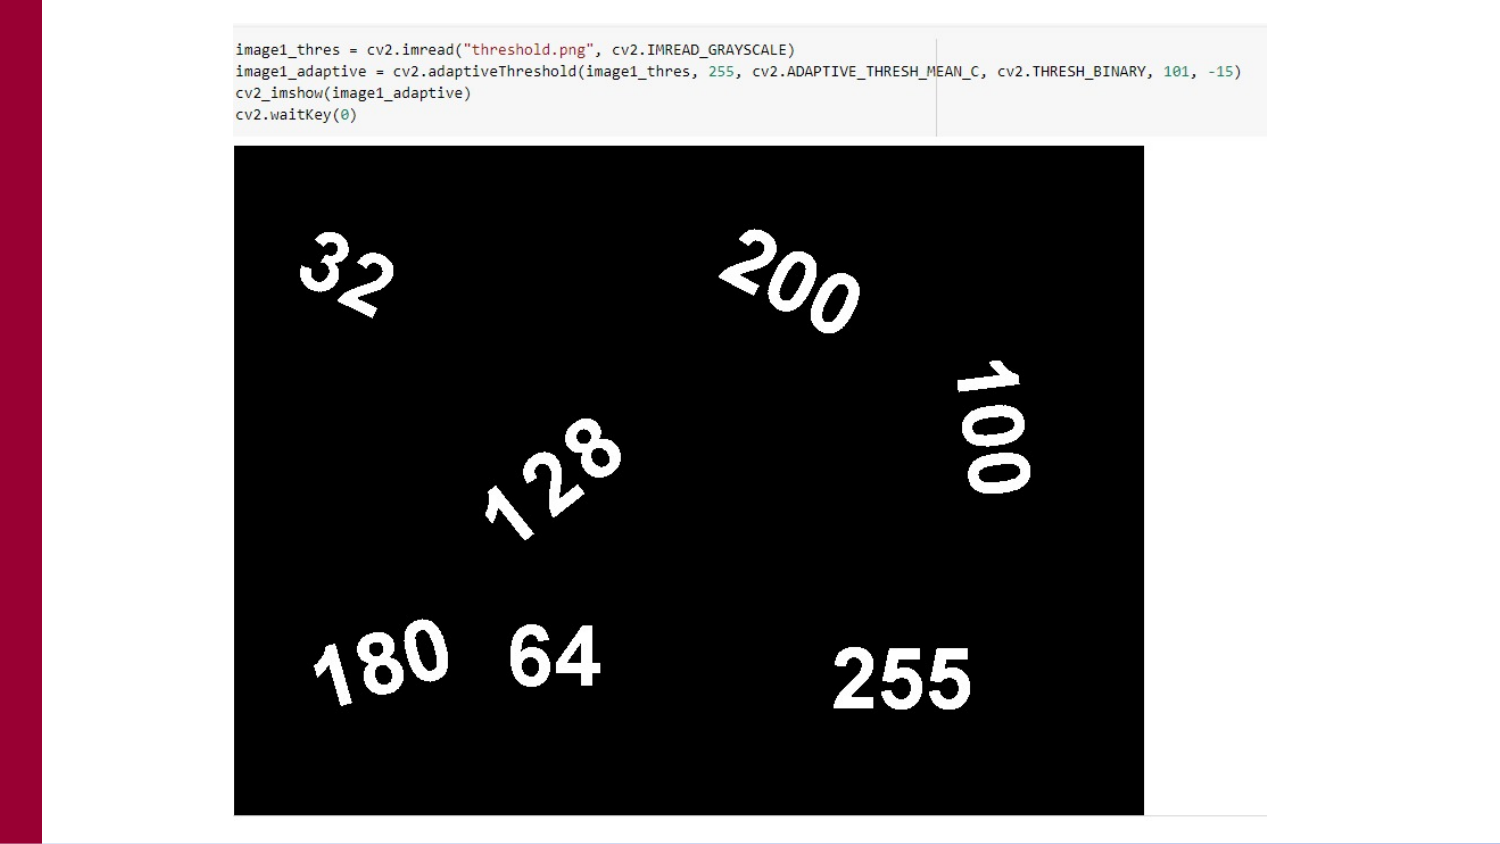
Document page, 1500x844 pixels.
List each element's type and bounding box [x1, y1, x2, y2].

text_box [0, 0, 44, 844]
text_box [44, 0, 1500, 844]
picture [233, 22, 1267, 821]
